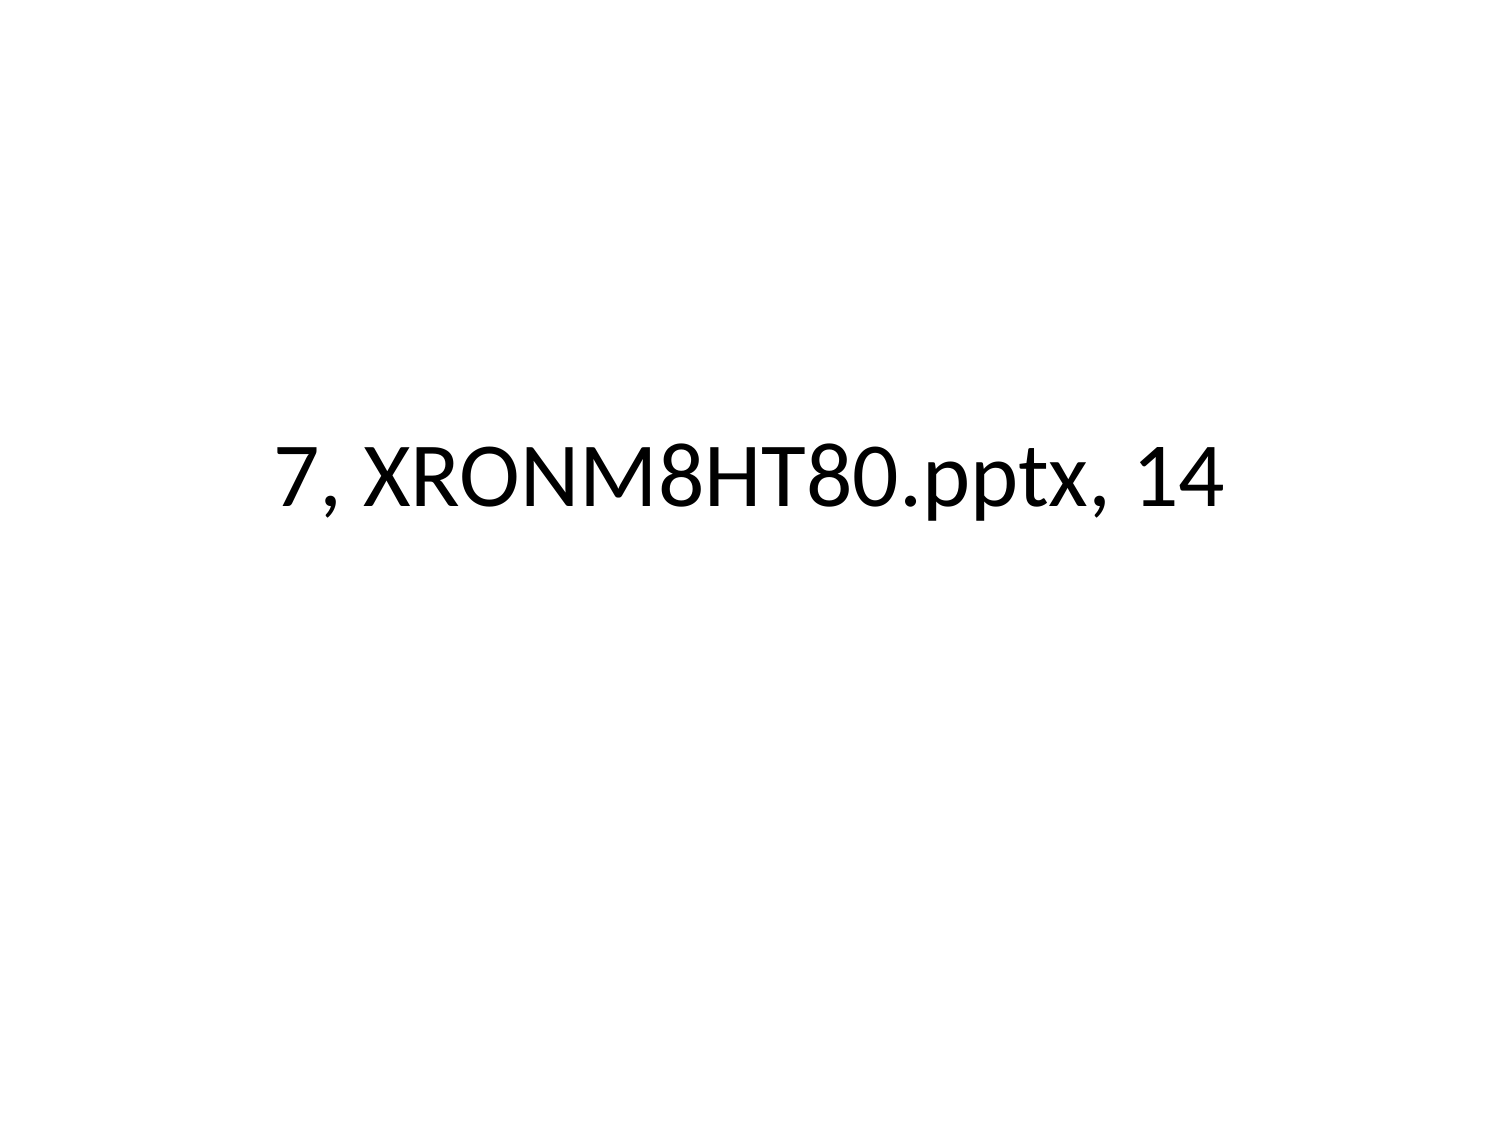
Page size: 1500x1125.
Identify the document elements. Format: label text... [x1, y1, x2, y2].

title 7, XRONM8HT80.pptx, 14 [112, 349, 1388, 591]
